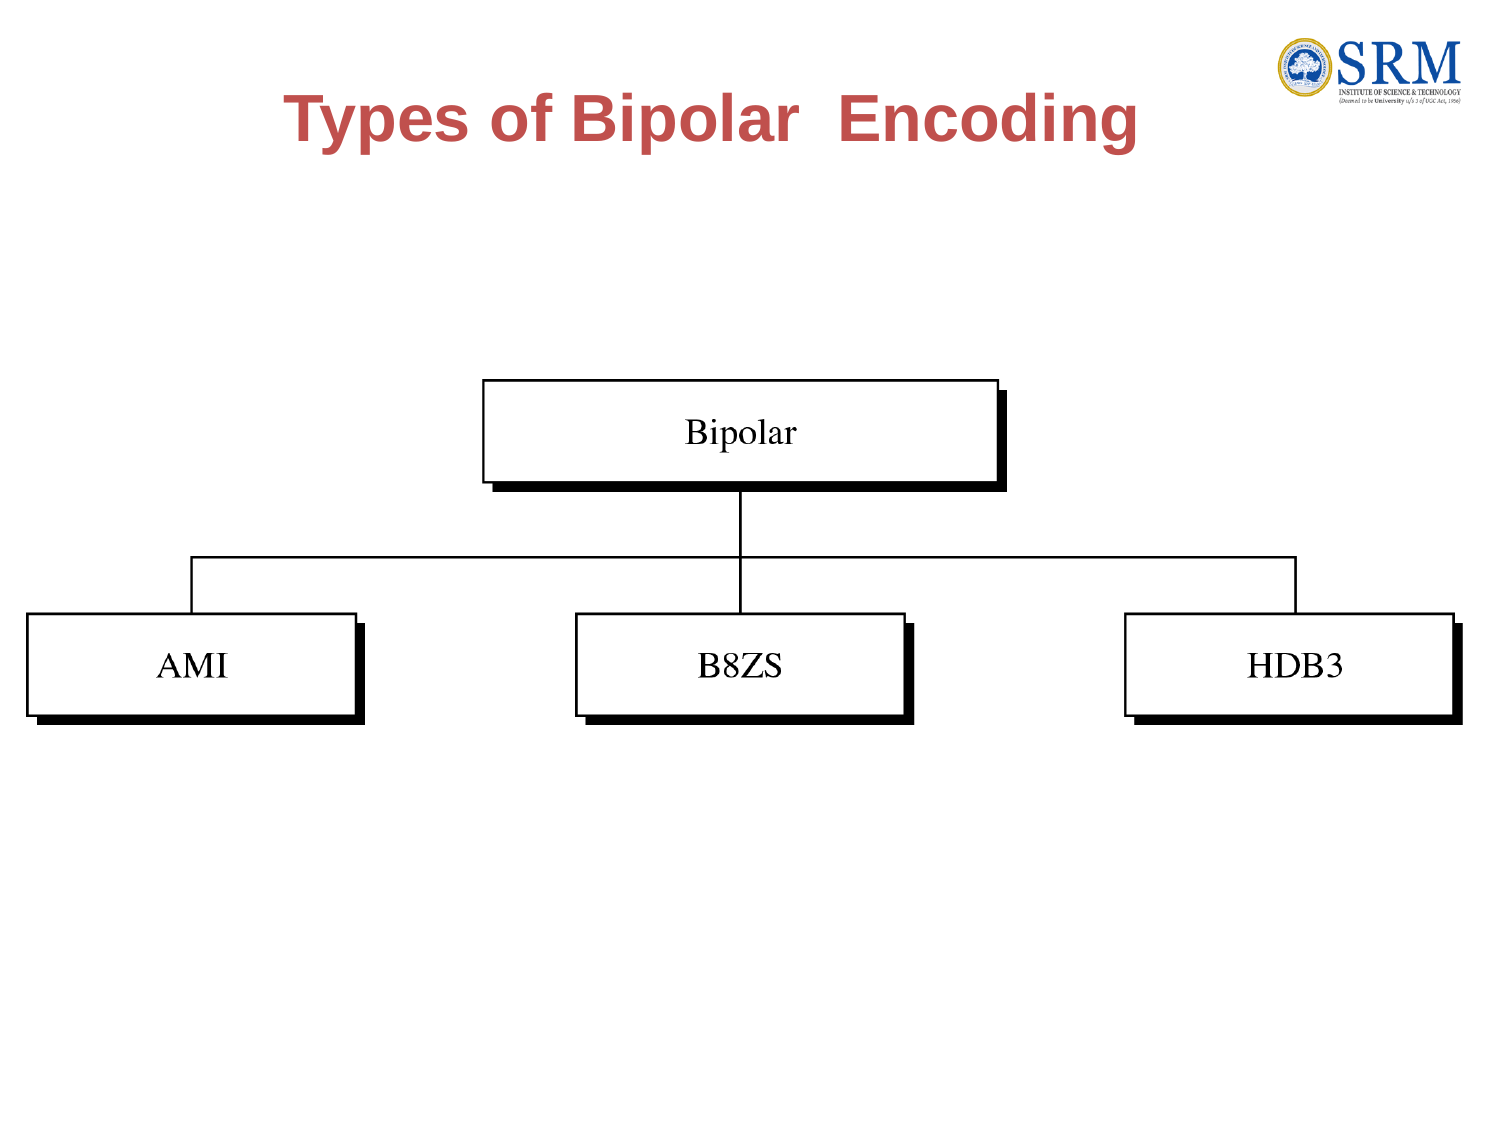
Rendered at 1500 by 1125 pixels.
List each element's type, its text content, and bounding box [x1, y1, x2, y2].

text_box Types of Bipolar Encoding [268, 67, 1157, 163]
picture [25, 379, 1463, 726]
picture [1275, 25, 1466, 113]
